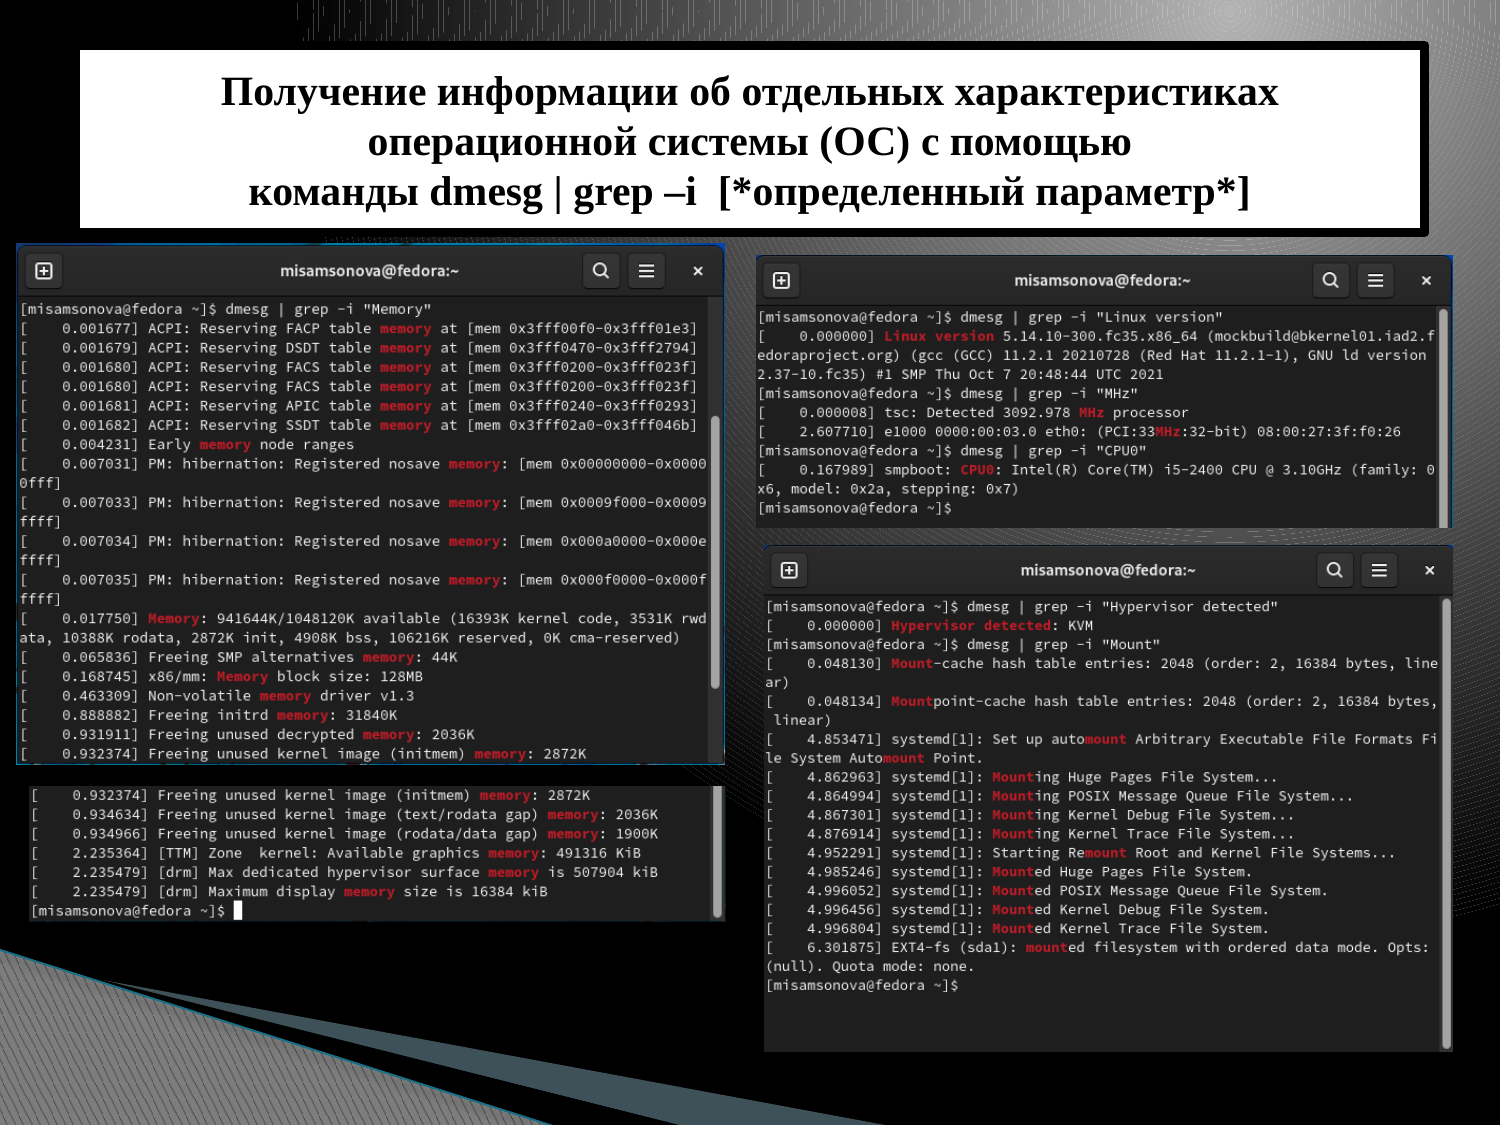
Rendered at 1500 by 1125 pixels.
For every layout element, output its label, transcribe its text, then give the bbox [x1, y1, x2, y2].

title Получение информации об отдельных характеристиках операционной системы (ОС) с помощью команды dmesg | grep –i [*определенный параметр*] [70, 41, 1429, 237]
picture [29, 786, 726, 922]
picture [764, 545, 1454, 1053]
picture [15, 243, 725, 766]
picture [0, 952, 543, 1125]
picture [755, 255, 1454, 528]
